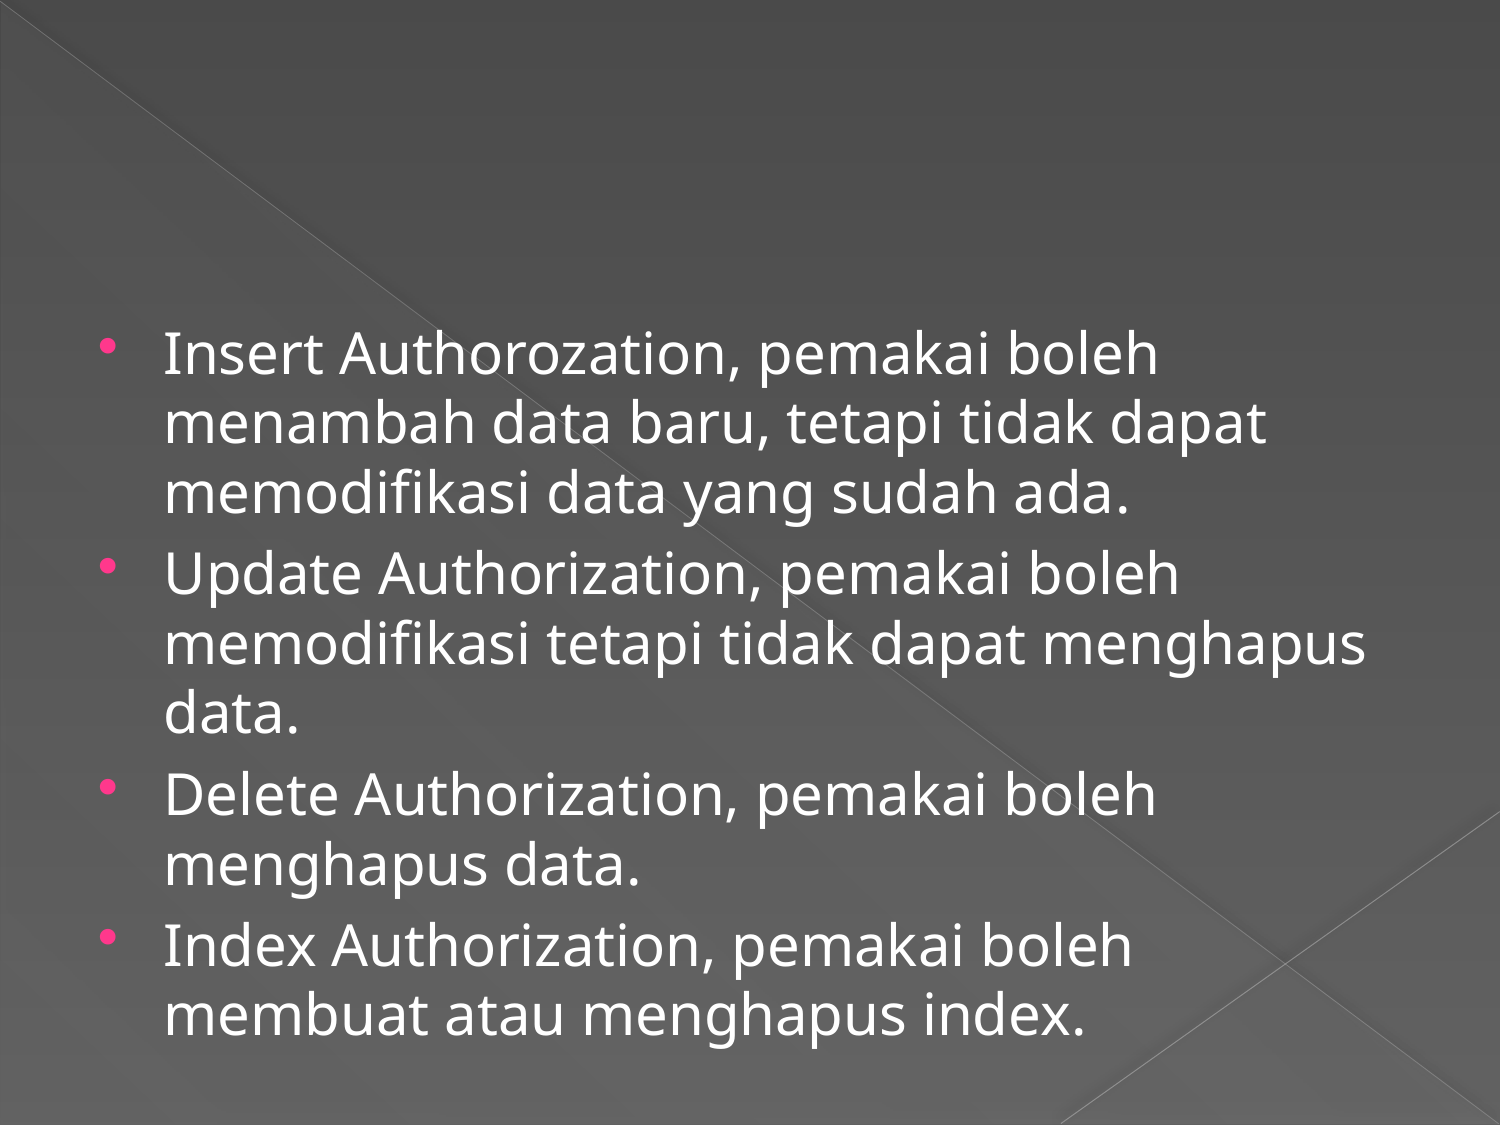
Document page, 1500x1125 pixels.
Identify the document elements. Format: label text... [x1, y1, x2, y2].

list Insert Authorozation, pemakai boleh menambah data baru, tetapi tidak dapat memodifikasi data yang sudah ada. Update Authorization, pemakai boleh memodifikasi tetapi tidak dapat menghapus data. Delete Authorization, pemakai boleh menghapus data. Index Authorization, pemakai boleh membuat atau menghapus index. [75, 308, 1425, 1059]
